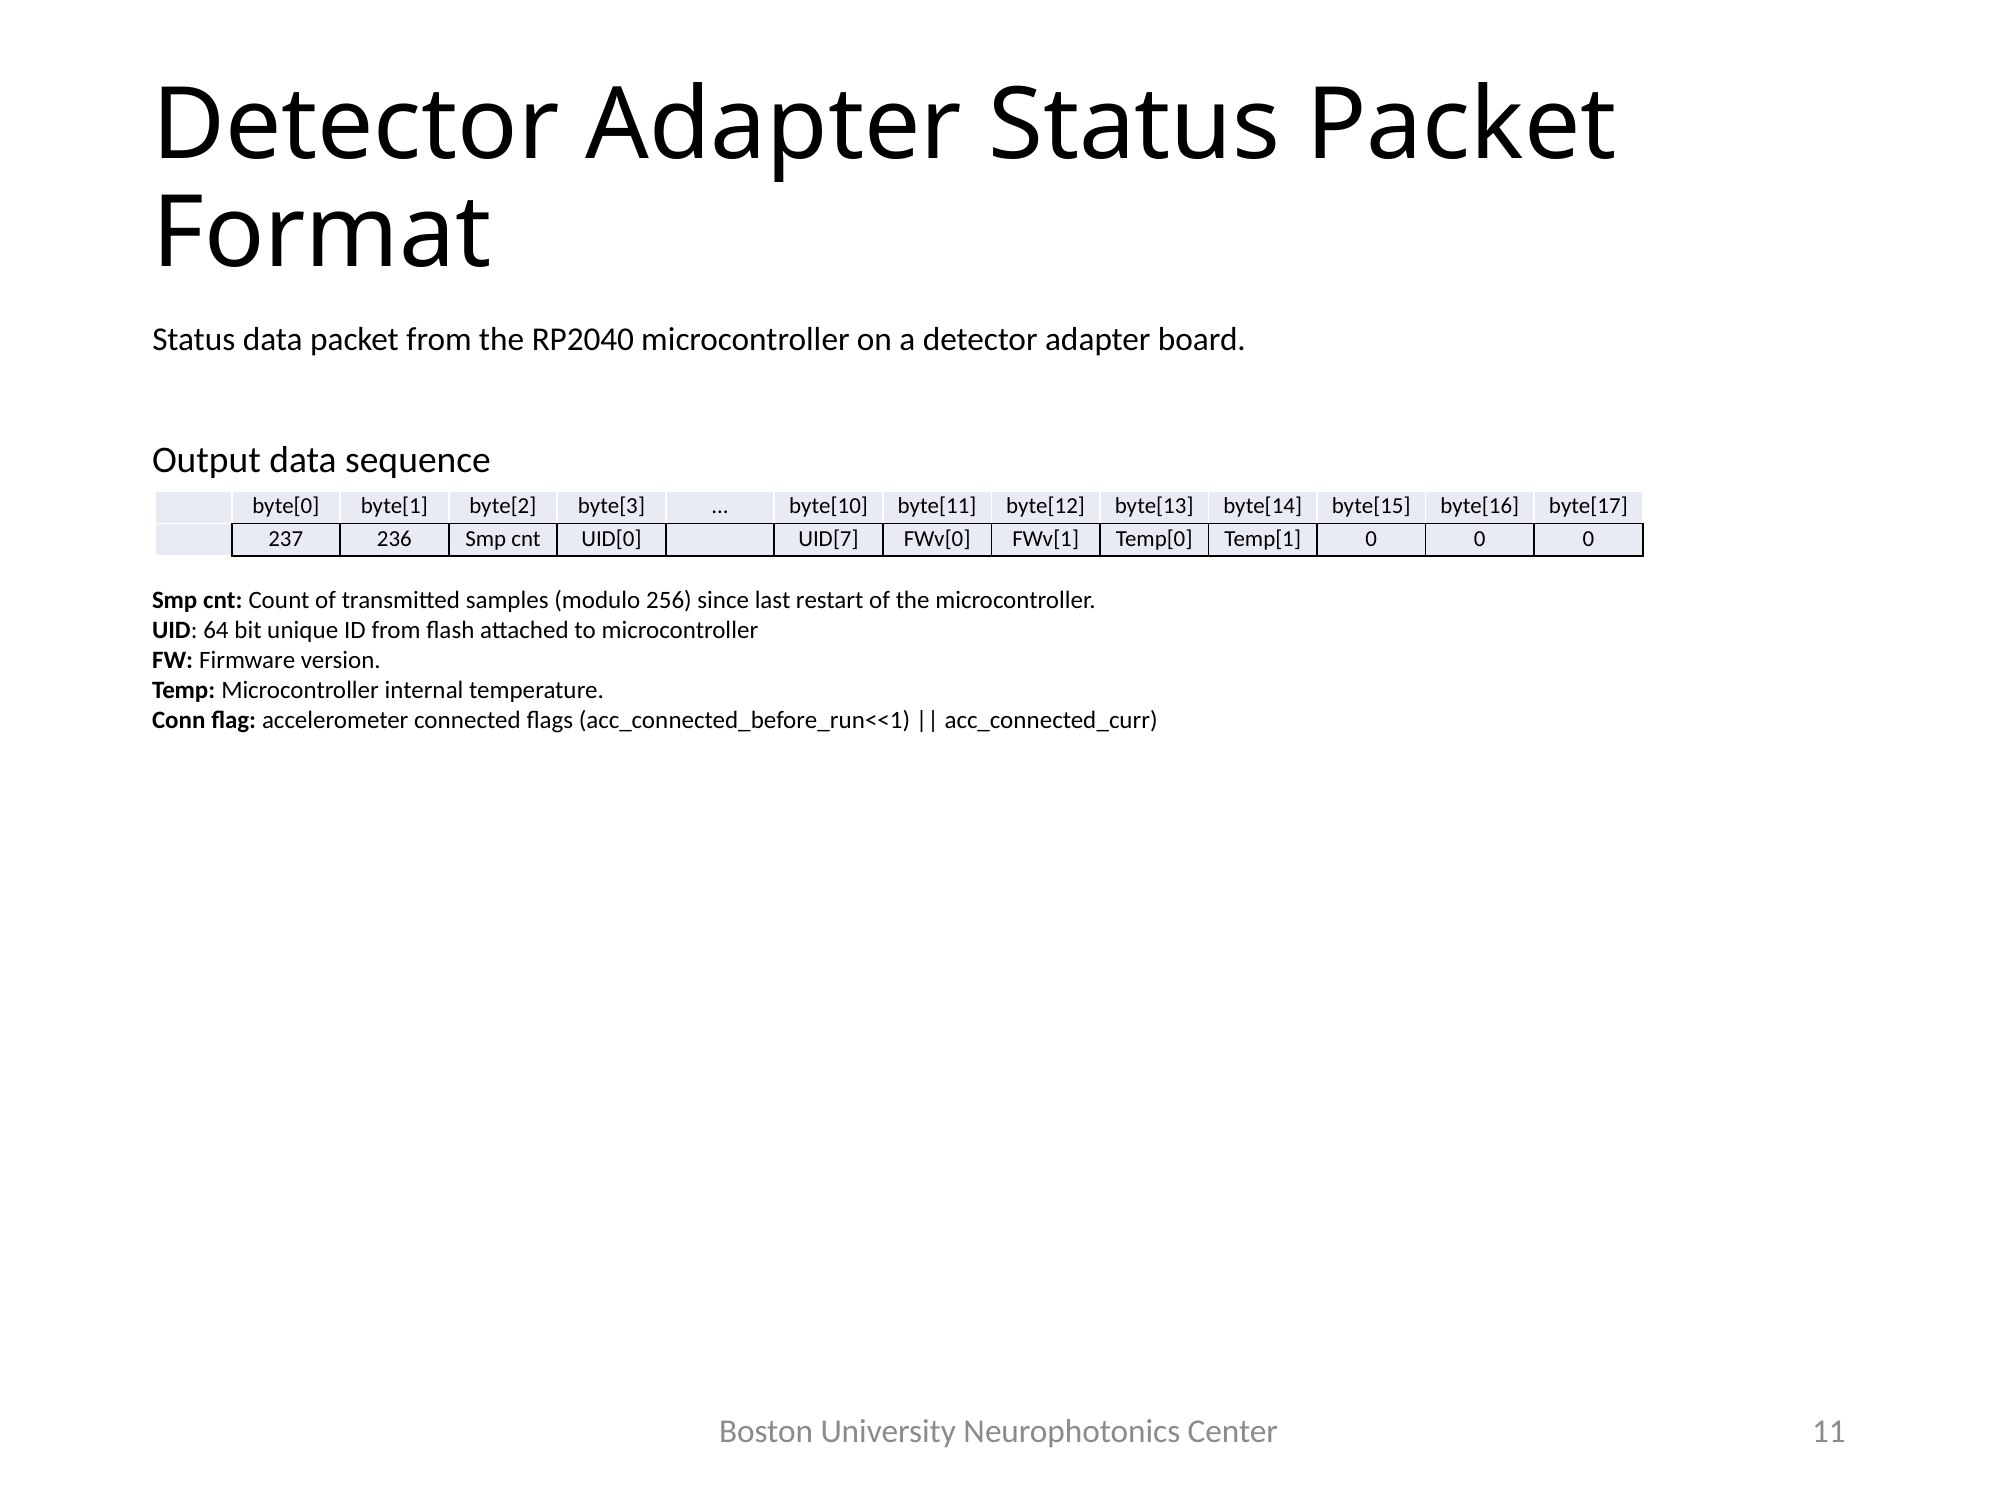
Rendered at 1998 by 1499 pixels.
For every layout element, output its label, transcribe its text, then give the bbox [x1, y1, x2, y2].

table_cell FWv[0] [884, 524, 991, 555]
table_cell 237 [233, 524, 339, 555]
table_cell 0 [1426, 524, 1533, 555]
table_header byte[12] [992, 492, 1099, 523]
table_cell FWv[1] [992, 524, 1099, 555]
list Status data packet from the RP2040 microcontroller on a detector adapter board. [137, 314, 1861, 415]
table_header byte[17] [1535, 492, 1642, 523]
table_cell Temp[0] [1101, 524, 1208, 555]
table_cell [156, 524, 231, 555]
table_header byte[13] [1101, 492, 1208, 523]
table_header byte[1] [341, 492, 448, 523]
footer Boston University Neurophotonics Center [661, 1388, 1337, 1469]
table_header byte[0] [233, 492, 339, 523]
table_cell 0 [1318, 524, 1425, 555]
table_header byte[2] [450, 492, 556, 523]
table_cell UID[7] [775, 524, 882, 555]
table_header byte[11] [884, 492, 991, 523]
table_cell 0 [1535, 524, 1642, 555]
text_box Output data sequence [137, 427, 792, 488]
table_header byte[15] [1318, 492, 1425, 523]
table_cell UID[0] [558, 524, 665, 555]
table_cell [667, 524, 773, 555]
table_header byte[16] [1426, 492, 1533, 523]
table_cell Temp[1] [1209, 524, 1316, 555]
table_header byte[3] [558, 492, 665, 523]
table_header byte[14] [1209, 492, 1316, 523]
table_header [156, 492, 231, 523]
table_cell Smp cnt [450, 524, 556, 555]
table_header … [667, 492, 773, 523]
text_box Smp cnt: Count of transmitted samples (modulo 256) since last restart of the microcontroller. UID: 64 bit unique ID from flash attached to microcontroller FW: Firmware version. Temp: Microcontroller internal temperature. Conn flag: accelerometer connected flags (acc_connected_before_run<<1) || acc_connected_curr) [137, 576, 1732, 741]
title Detector Adapter Status Packet Format [137, 79, 1861, 281]
slide_number 11 [1411, 1388, 1861, 1469]
table_header byte[10] [775, 492, 882, 523]
table_cell 236 [341, 524, 448, 555]
